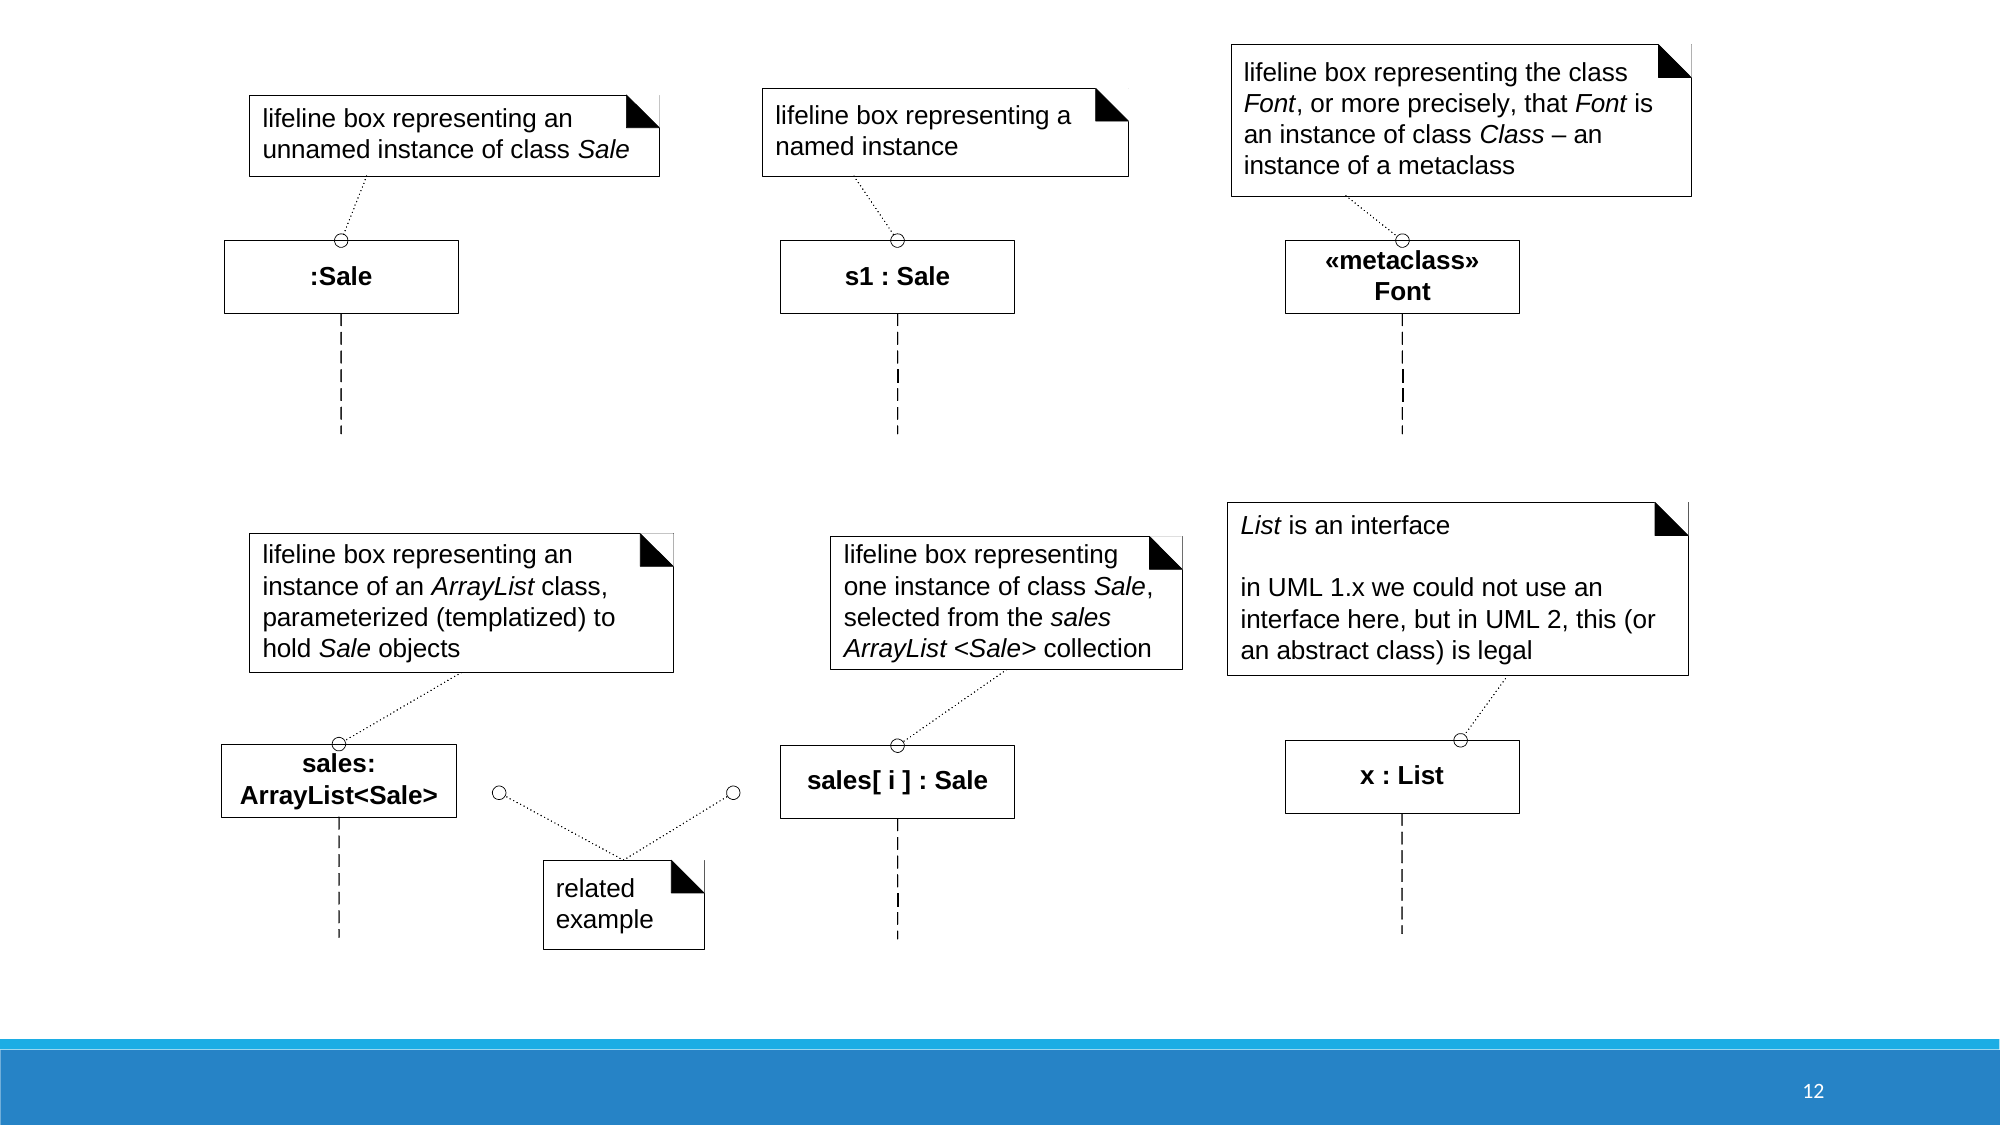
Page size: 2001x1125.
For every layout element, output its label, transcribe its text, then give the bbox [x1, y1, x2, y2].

slide_number 12 [1624, 1059, 1840, 1120]
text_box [216, 39, 1697, 955]
